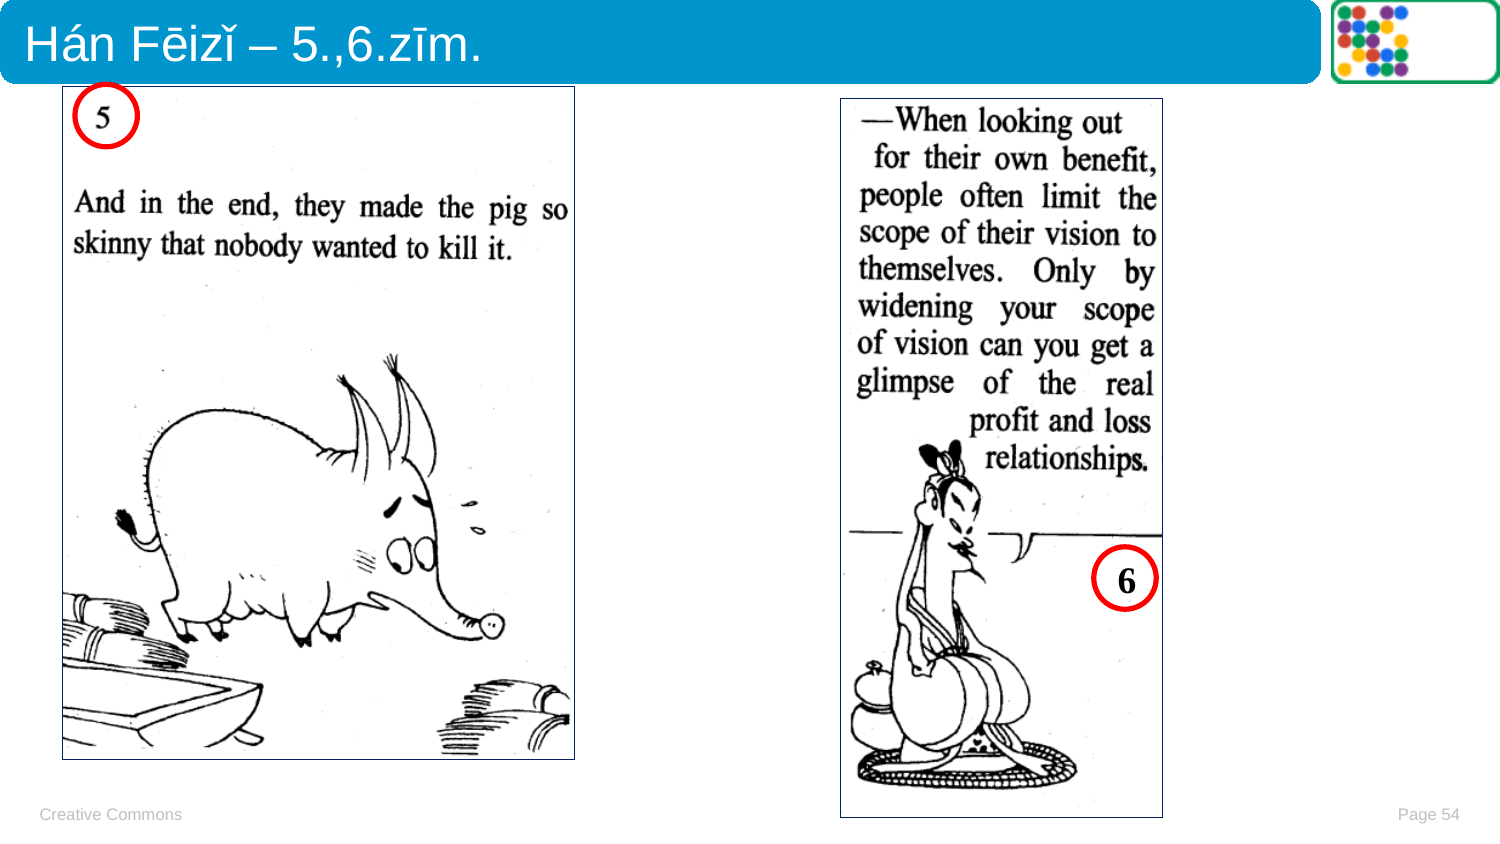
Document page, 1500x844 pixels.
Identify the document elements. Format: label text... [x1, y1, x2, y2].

picture [0, 0, 6, 8]
picture [1312, 0, 1500, 84]
picture [62, 86, 576, 760]
picture [0, 75, 8, 84]
title Hán Fēizǐ – 5.,6.zīm. [24, 0, 1263, 85]
picture [840, 98, 1163, 818]
